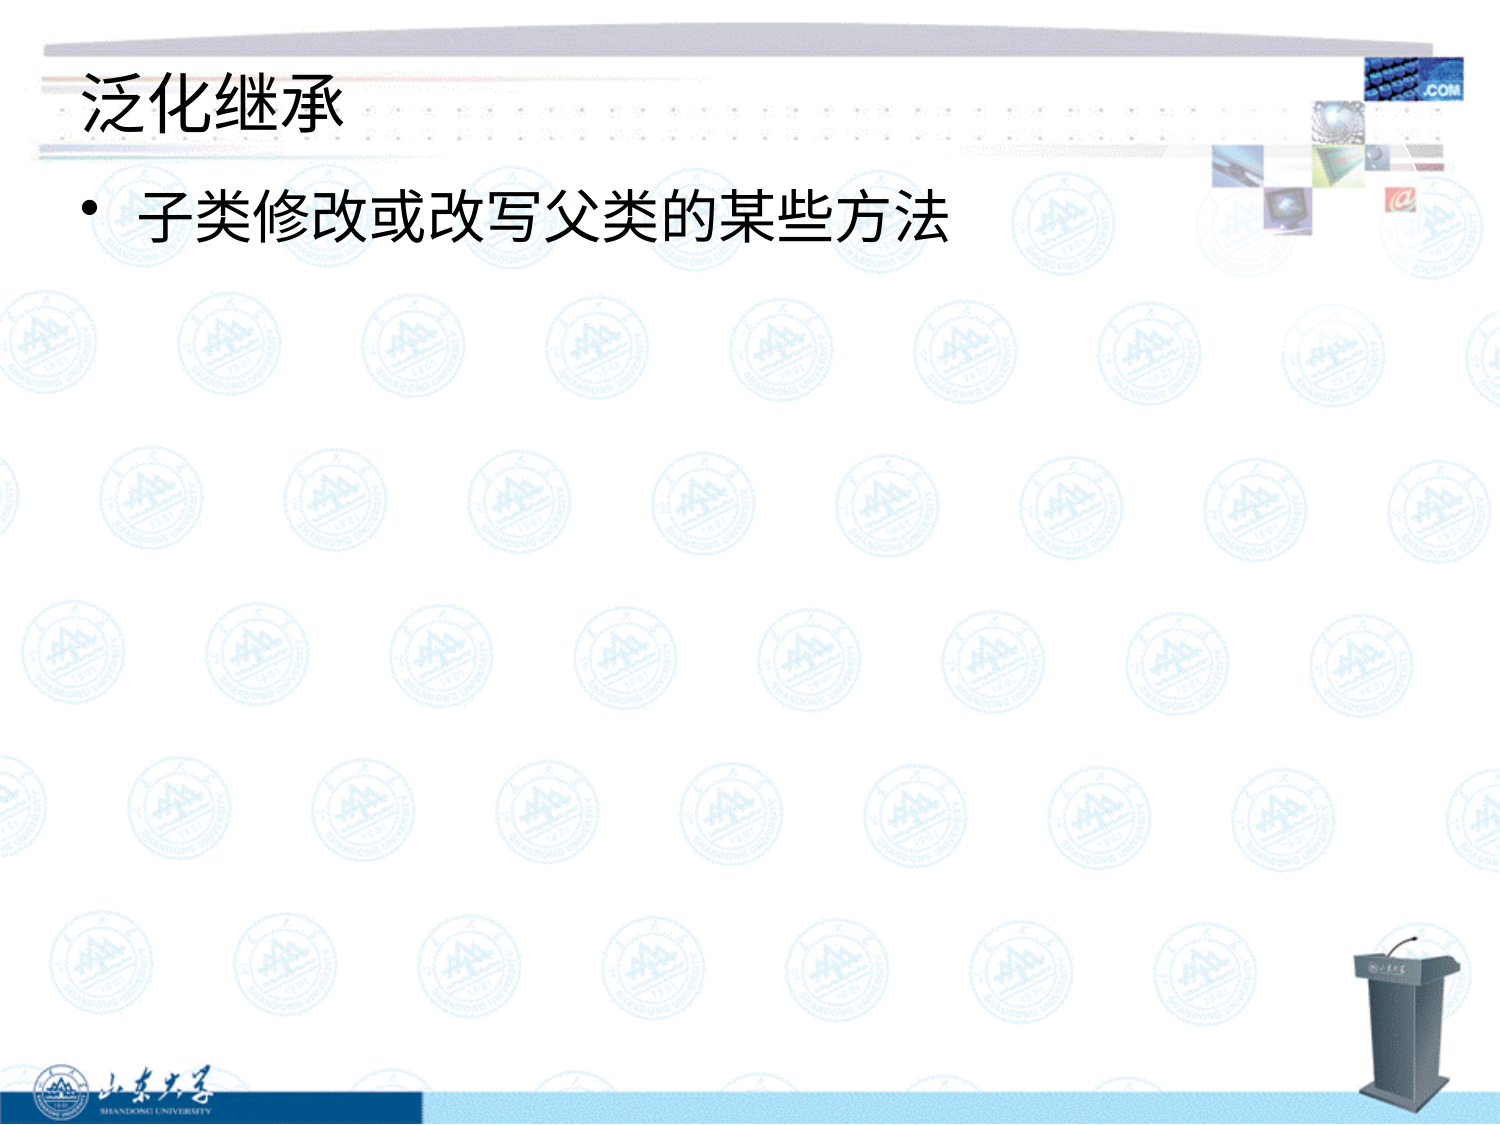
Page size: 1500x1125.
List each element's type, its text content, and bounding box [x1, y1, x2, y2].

picture [0, 1, 1500, 1124]
list 子类修改或改写父类的某些方法 [64, 172, 1424, 1038]
title 泛化继承 [64, 54, 1424, 149]
